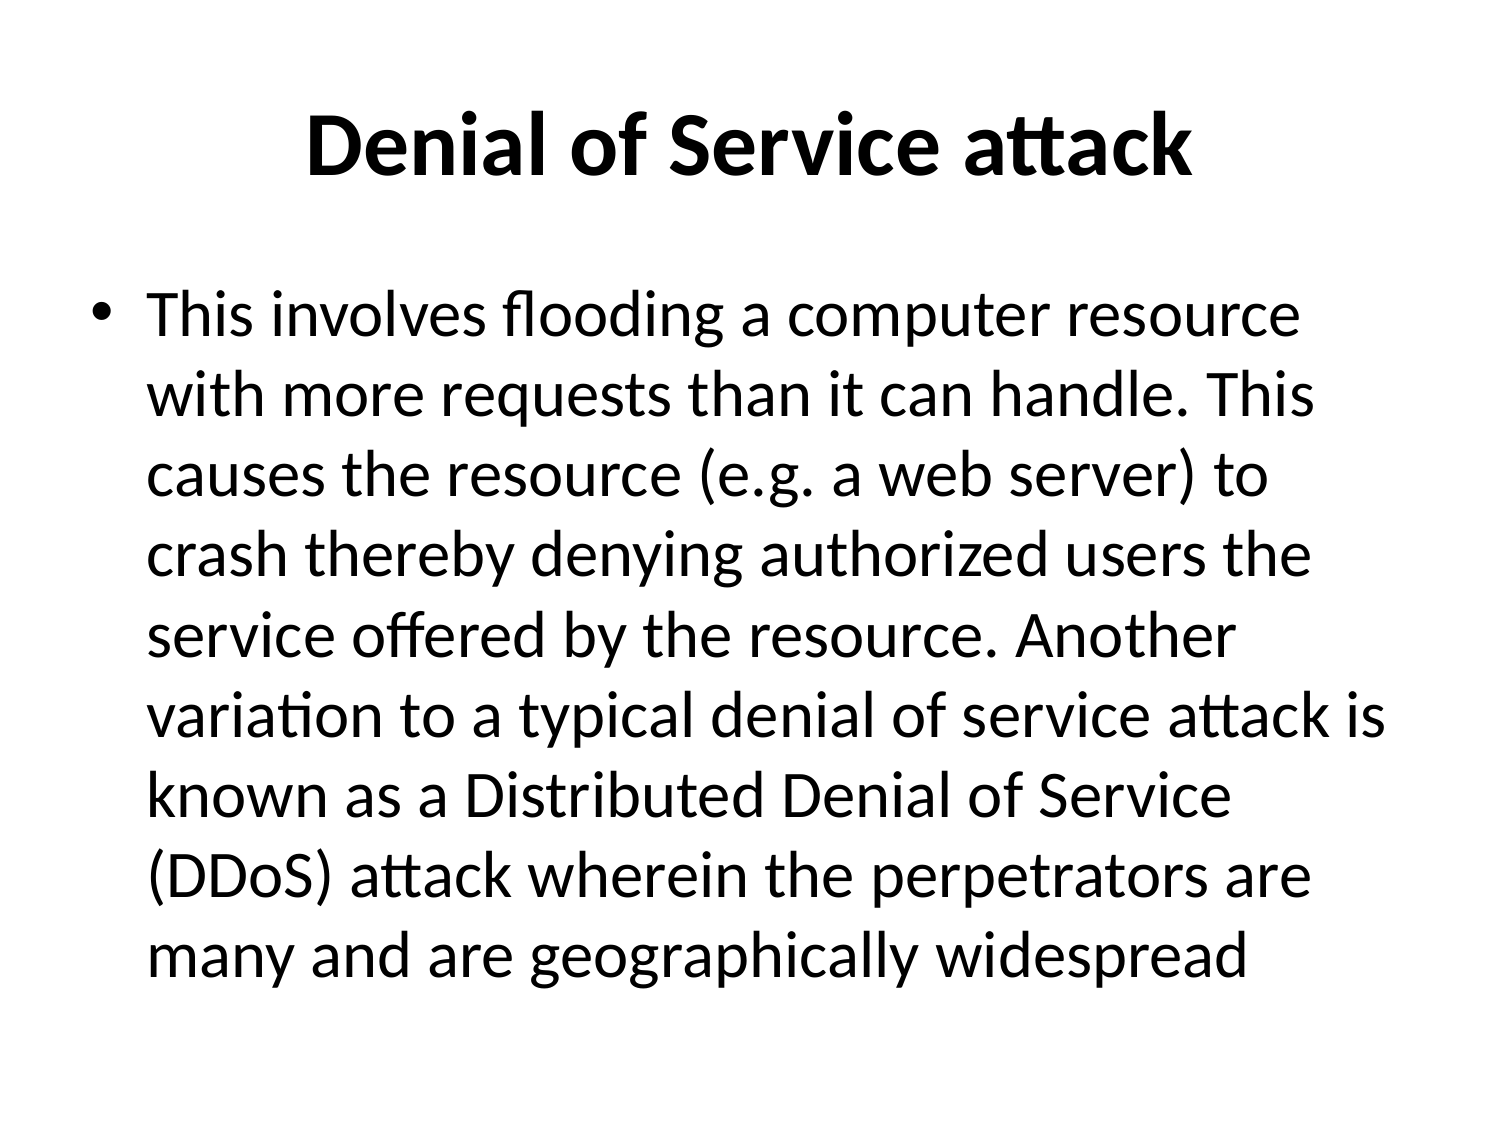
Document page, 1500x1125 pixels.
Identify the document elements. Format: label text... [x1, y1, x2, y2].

title Denial of Service attack [75, 45, 1425, 233]
list This involves flooding a computer resource with more requests than it can handle. This causes the resource (e.g. a web server) to crash thereby denying authorized users the service offered by the resource. Another variation to a typical denial of service attack is known as a Distributed Denial of Service (DDoS) attack wherein the perpetrators are many and are geographically widespread [75, 262, 1425, 1005]
